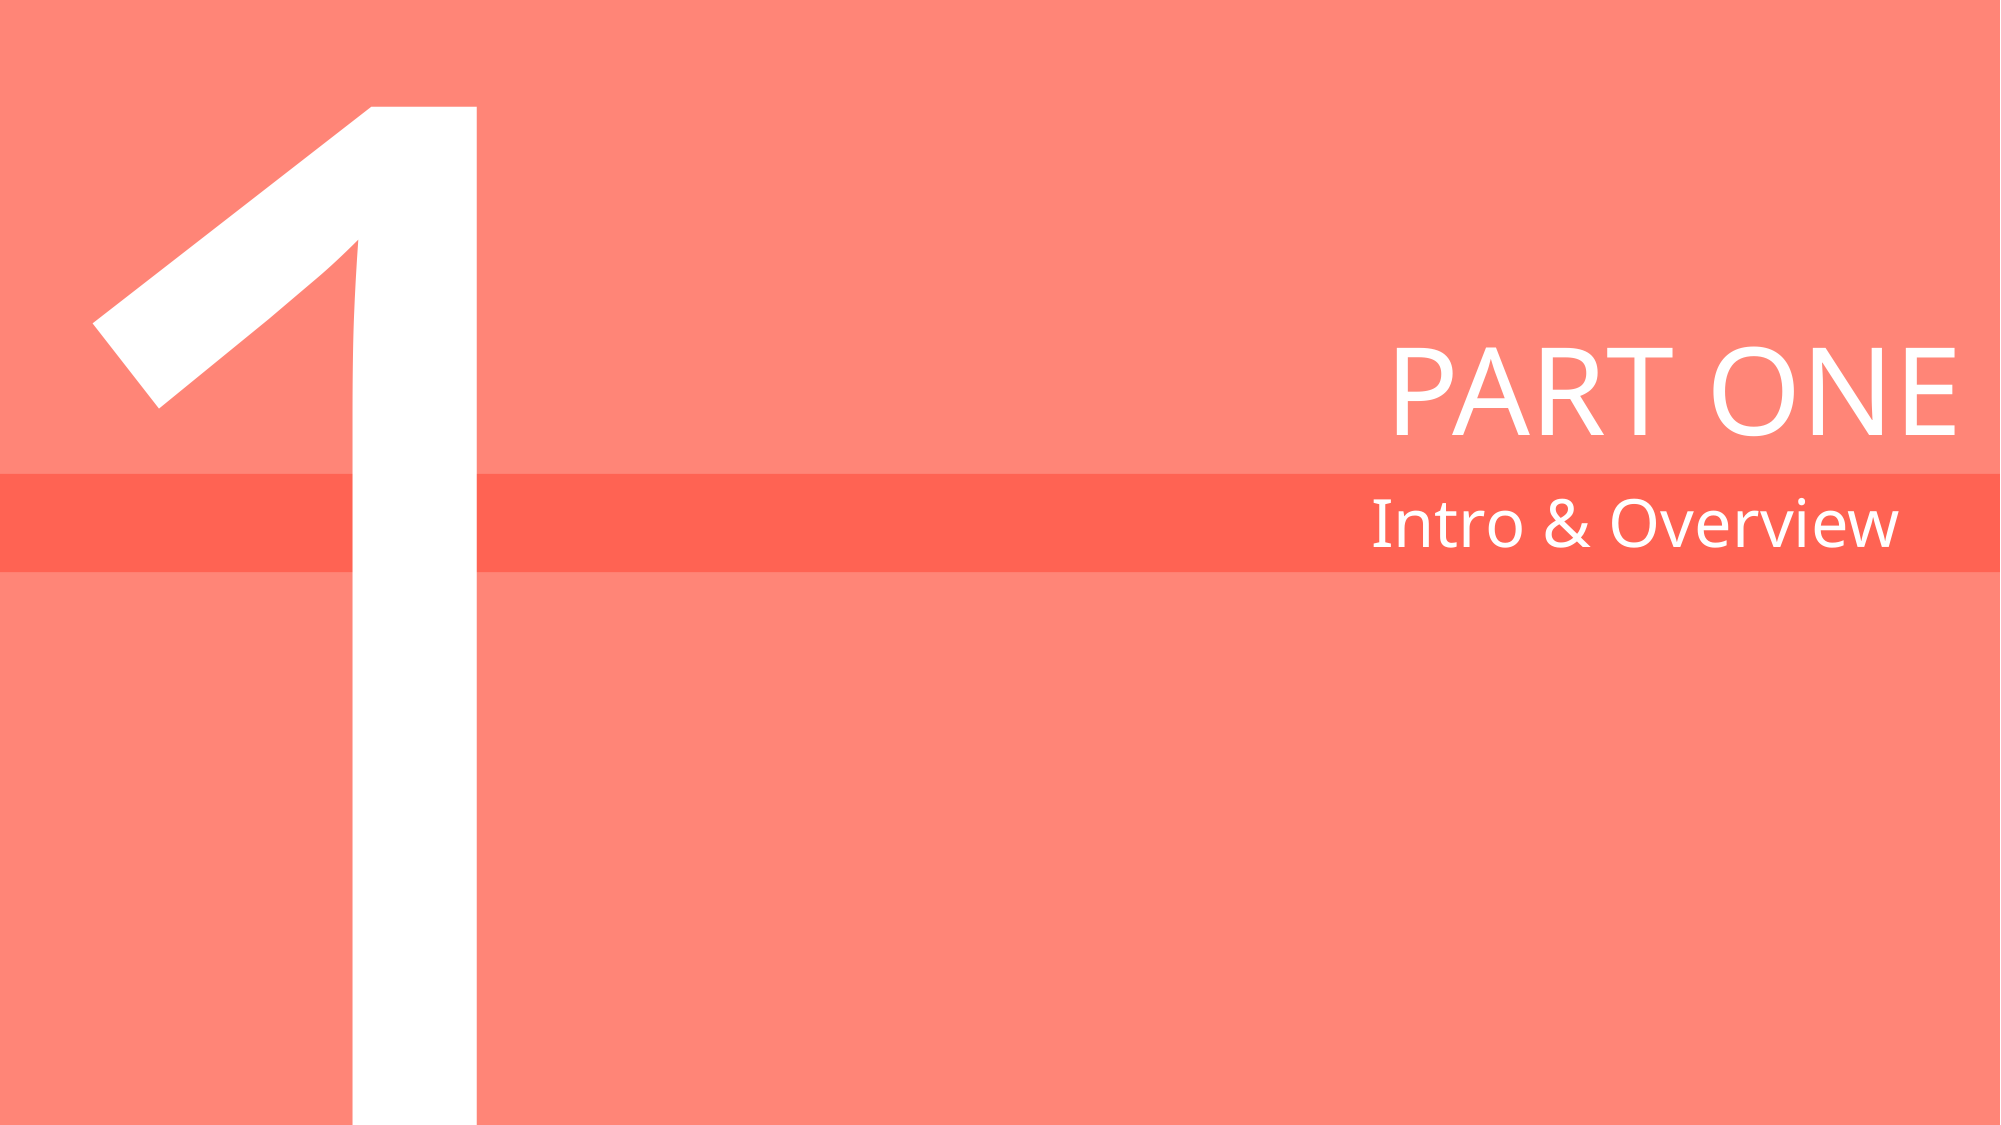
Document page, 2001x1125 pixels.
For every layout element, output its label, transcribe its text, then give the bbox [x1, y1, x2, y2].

text_box Intro & Overview [806, 473, 1916, 569]
text_box PART ONE [1370, 305, 1978, 467]
text_box [806, 473, 2000, 573]
text_box 1 [0, 0, 806, 1125]
